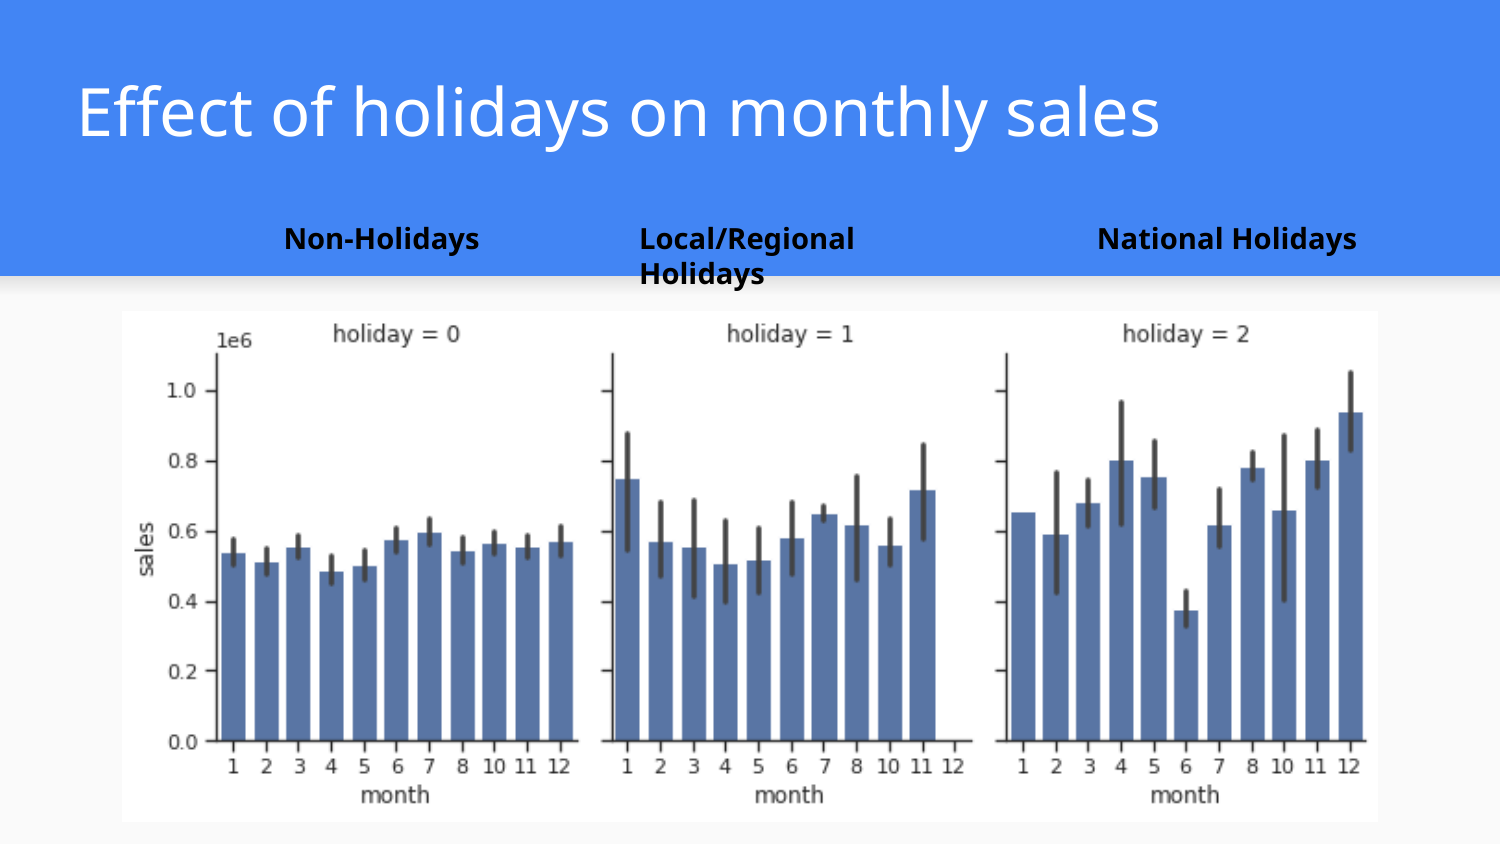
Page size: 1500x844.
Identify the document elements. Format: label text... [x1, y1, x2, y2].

text_box Local/Regional Holidays [624, 205, 987, 306]
text_box National Holidays [1081, 205, 1388, 271]
picture [122, 311, 1378, 823]
title Effect of holidays on monthly sales [61, 38, 1411, 165]
text_box Non-Holidays [268, 205, 496, 271]
